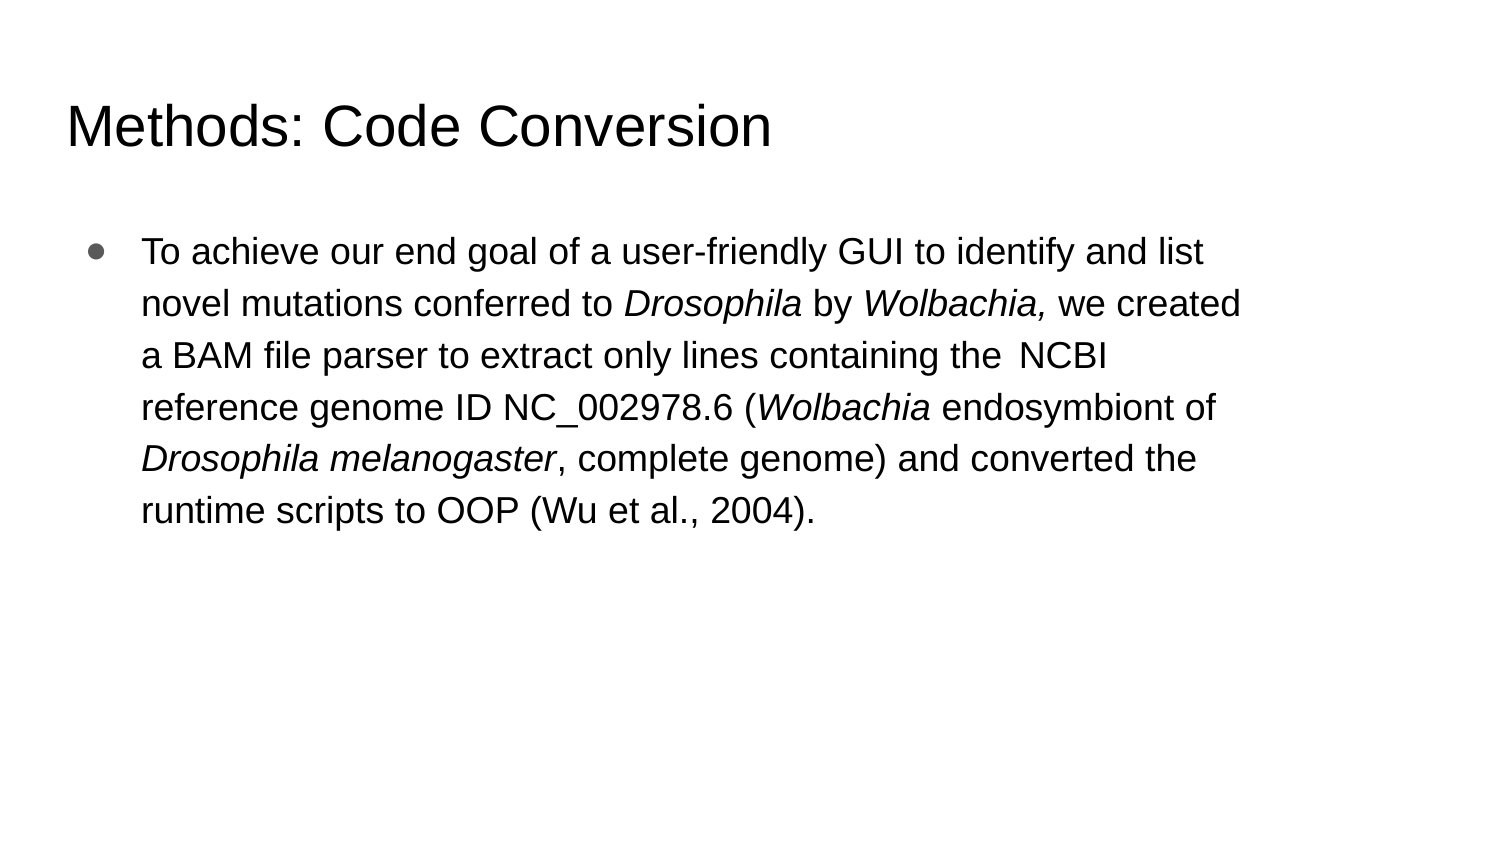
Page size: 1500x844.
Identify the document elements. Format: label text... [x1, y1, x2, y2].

title Methods: Code Conversion [51, 72, 1449, 167]
text_box To achieve our end goal of a user-friendly GUI to identify and list novel mutations conferred to Drosophila by Wolbachia, we created a BAM file parser to extract only lines containing the NCBI reference genome ID NC_002978.6 (Wolbachia endosymbiont of Drosophila melanogaster, complete genome) and converted the runtime scripts to OOP (Wu et al., 2004). [51, 205, 1279, 638]
